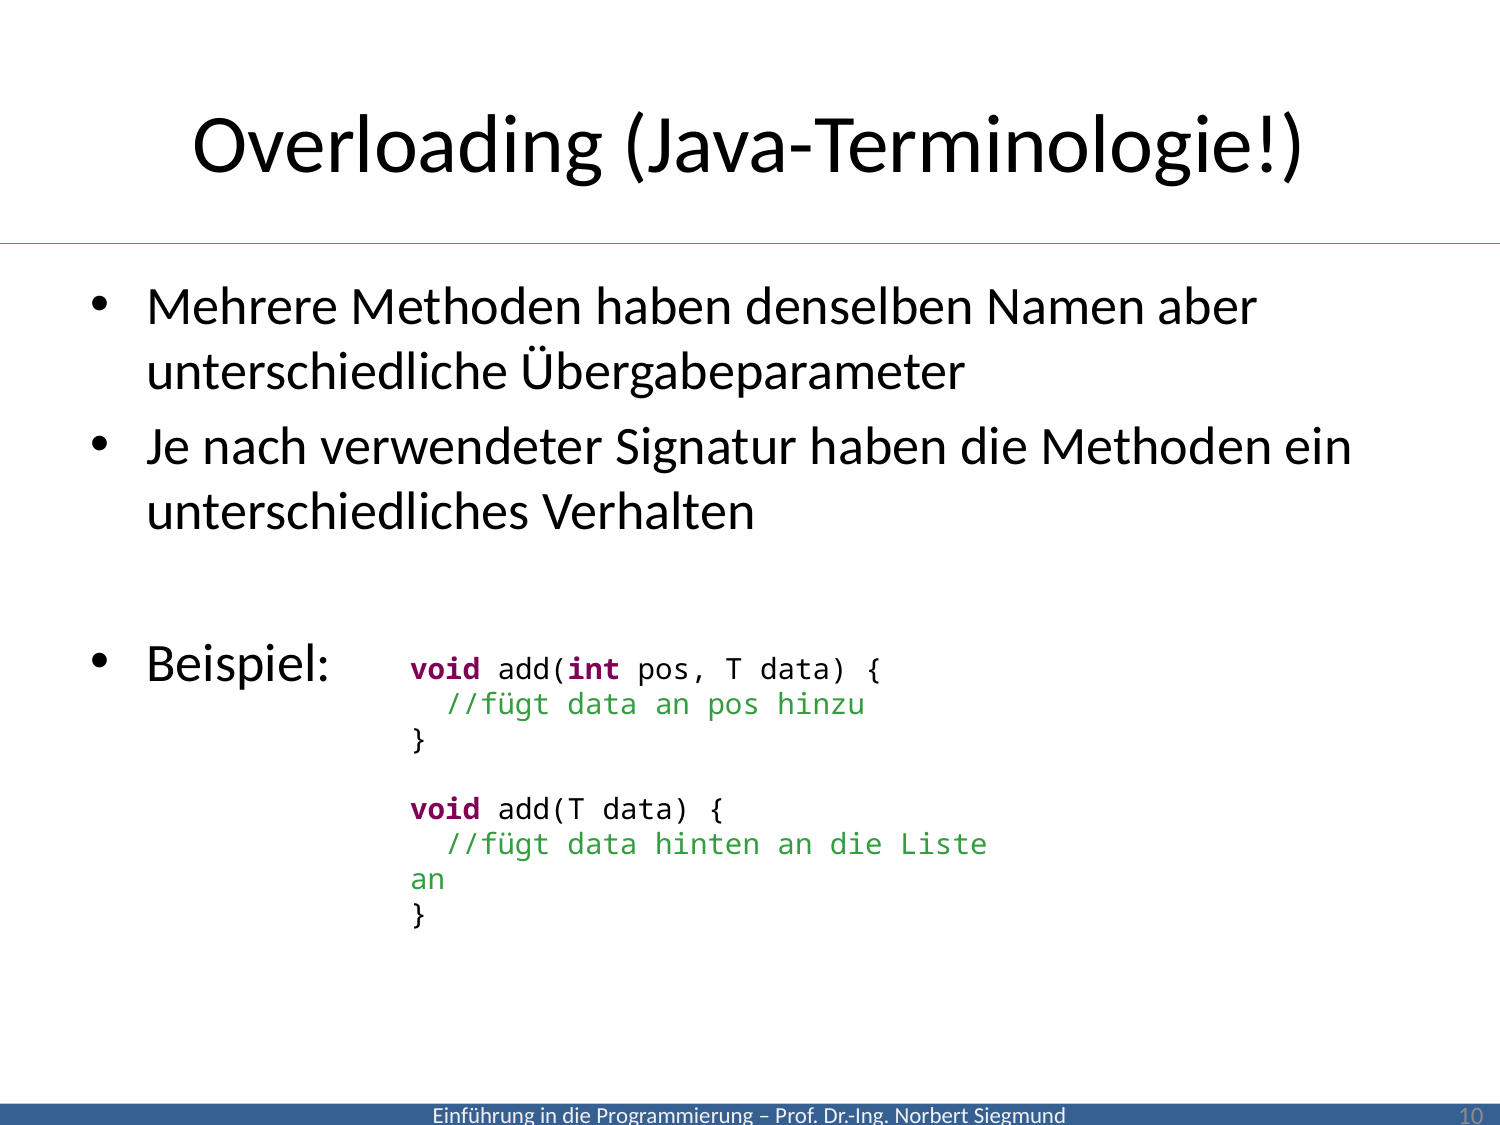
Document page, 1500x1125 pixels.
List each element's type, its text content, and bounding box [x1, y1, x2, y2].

slide_number 10 [1148, 1084, 1499, 1125]
text_box void add(int pos, T data) { //fügt data an pos hinzu } void add(T data) { //fügt data hinten an die Liste an } [395, 642, 1022, 938]
list Mehrere Methoden haben denselben Namen aber unterschiedliche Übergabeparameter Je nach verwendeter Signatur haben die Methoden ein unterschiedliches Verhalten Beispiel: [74, 262, 1495, 1104]
title Overloading (Java-Terminologie!) [74, 44, 1426, 233]
